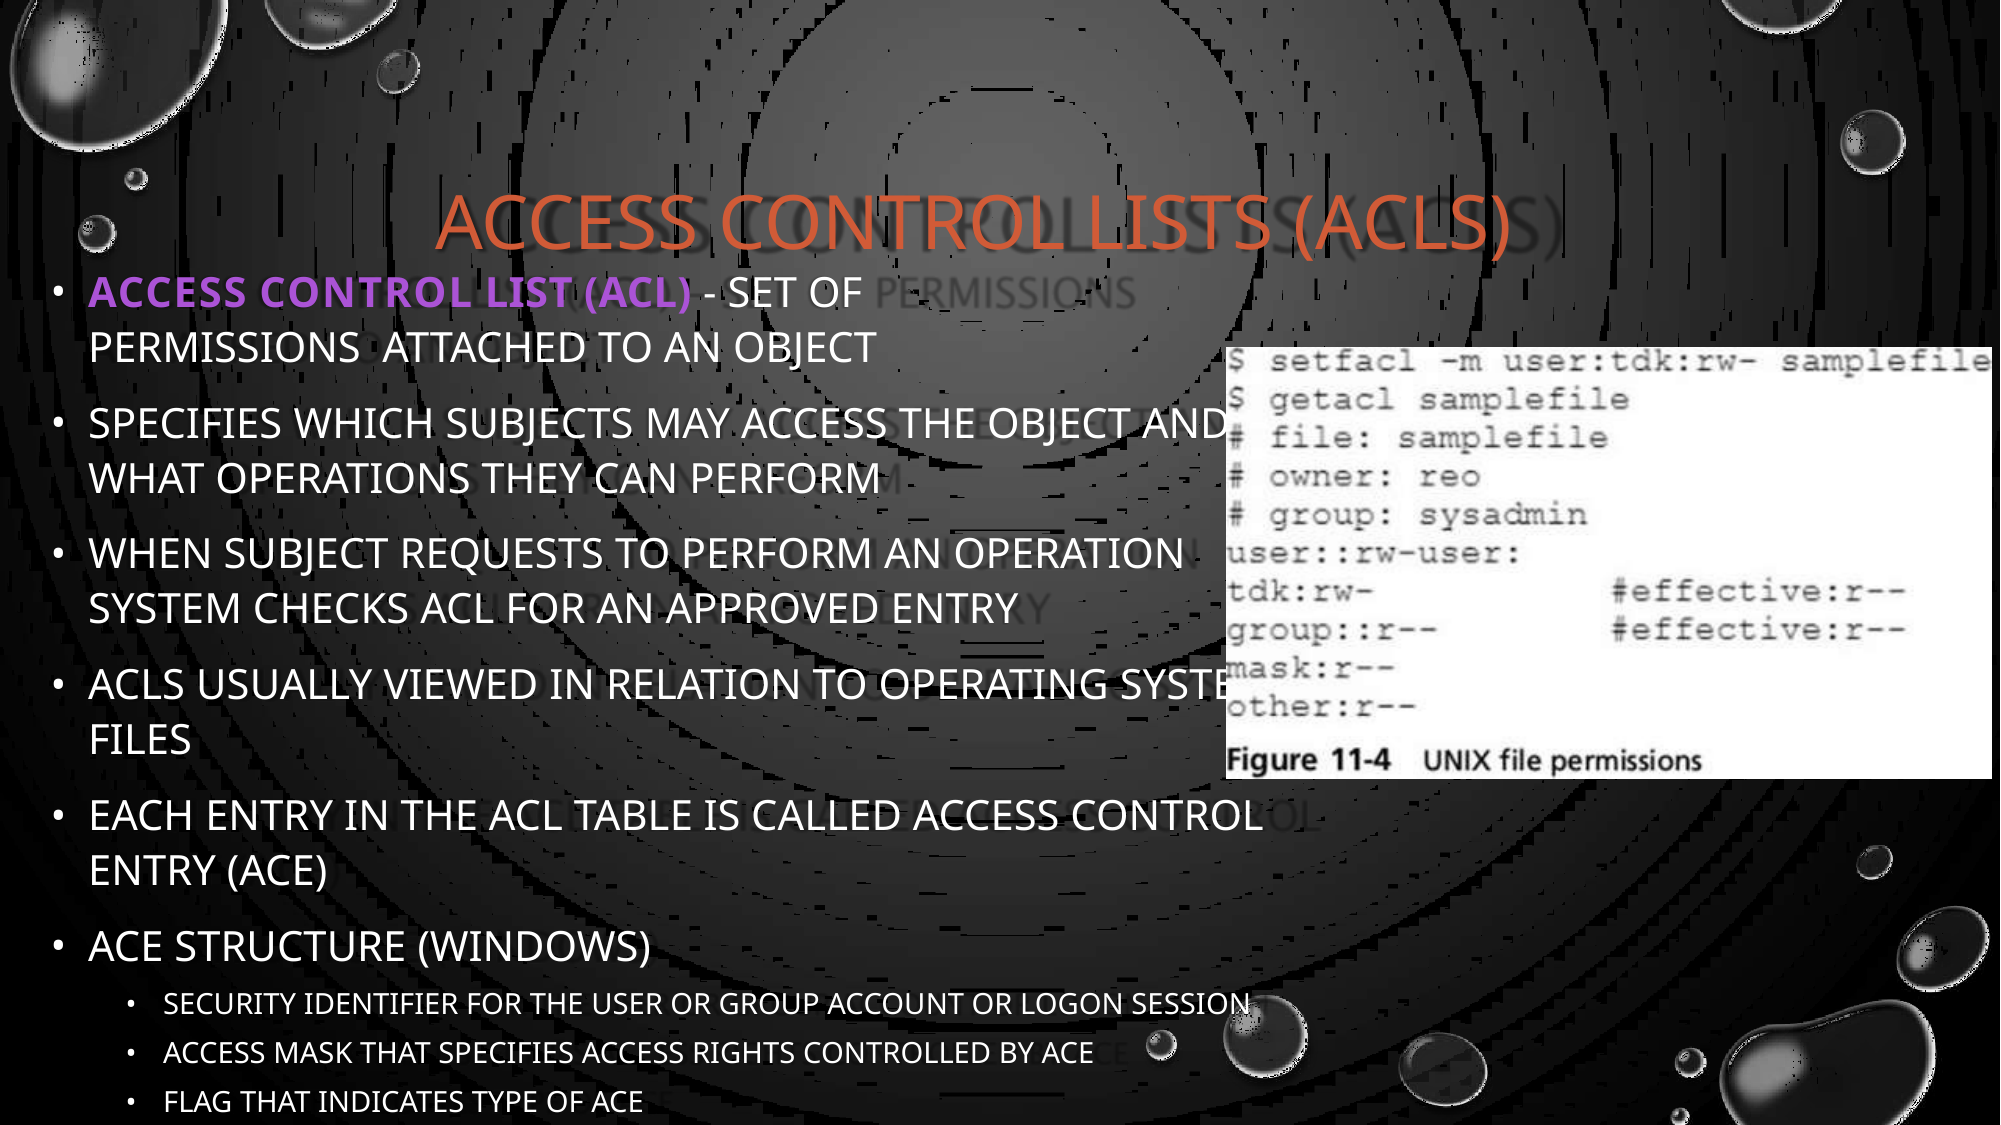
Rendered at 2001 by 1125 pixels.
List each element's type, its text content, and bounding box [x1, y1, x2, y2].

title ACCESS CONTROL LISTS (ACLS) [1366, 335, 1567, 346]
picture [0, 0, 2000, 1125]
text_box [24, 254, 1362, 1125]
